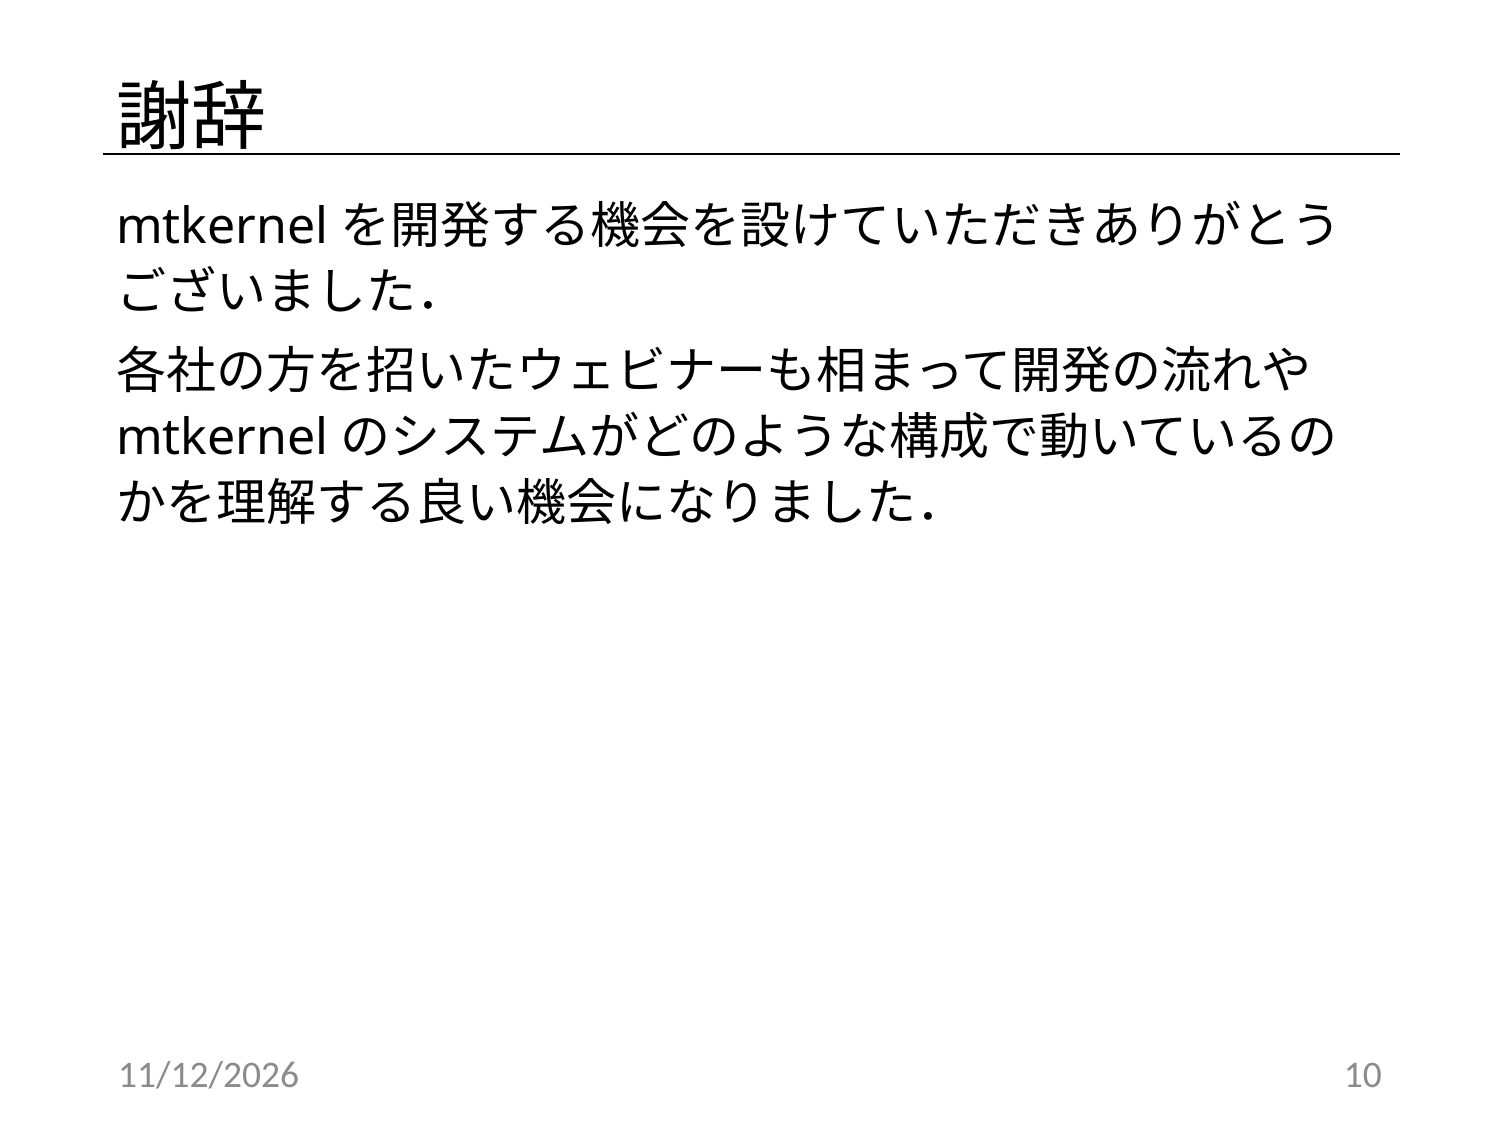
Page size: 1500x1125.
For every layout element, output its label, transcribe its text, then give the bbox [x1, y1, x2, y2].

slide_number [103, 1042, 441, 1103]
title 謝辞 [101, 59, 1400, 179]
slide_number 9 [1059, 1042, 1397, 1103]
list mtkernelを開発する機会を設けていただきありがとうございました． 各社の方を招いたウェビナーも相まって開発の流れやmtkernelのシステムがどのような構成で動いているのかを理解する良い機会になりました． [101, 180, 1400, 1041]
